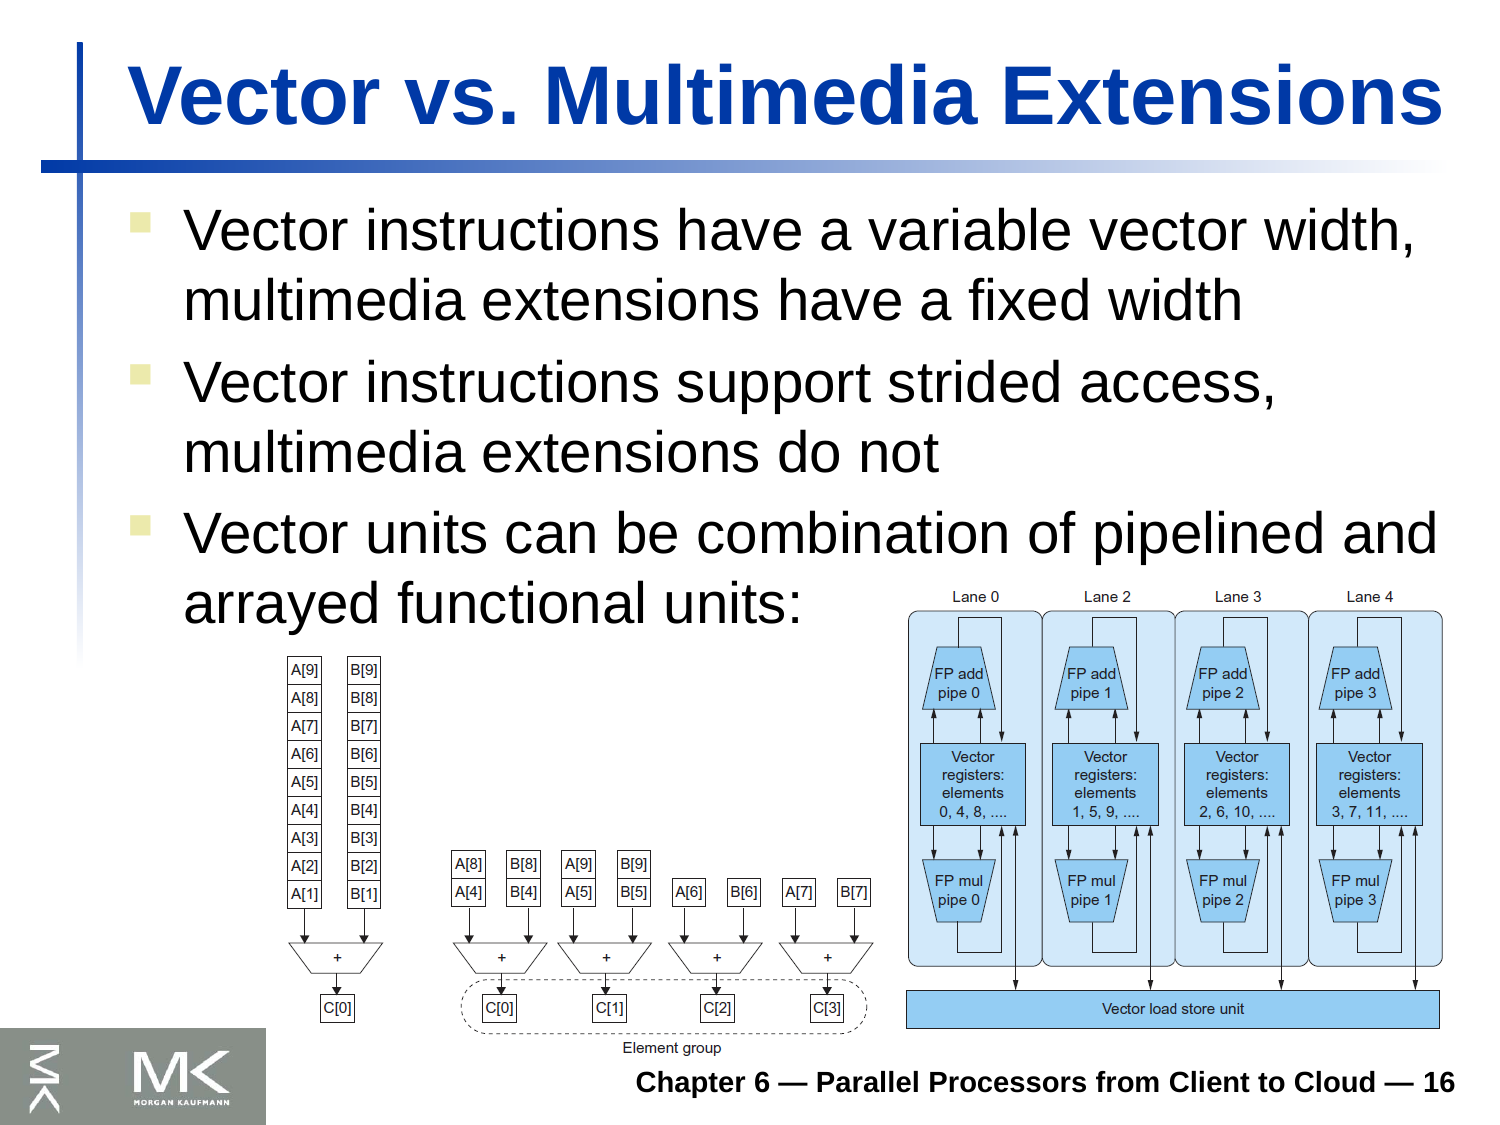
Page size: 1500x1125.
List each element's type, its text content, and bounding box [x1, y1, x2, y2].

footer Chapter 6 — Parallel Processors from Client to Cloud — 16 [277, 1046, 1471, 1106]
title Vector vs. Multimedia Extensions [112, 32, 1468, 149]
list Vector instructions have a variable vector width, multimedia extensions have a fixed width Vector instructions support strided access, multimedia extensions do not Vector units can be combination of pipelined and arrayed functional units: [112, 184, 1469, 1024]
picture [903, 586, 1448, 1035]
picture [0, 1028, 266, 1125]
picture [272, 645, 881, 1064]
